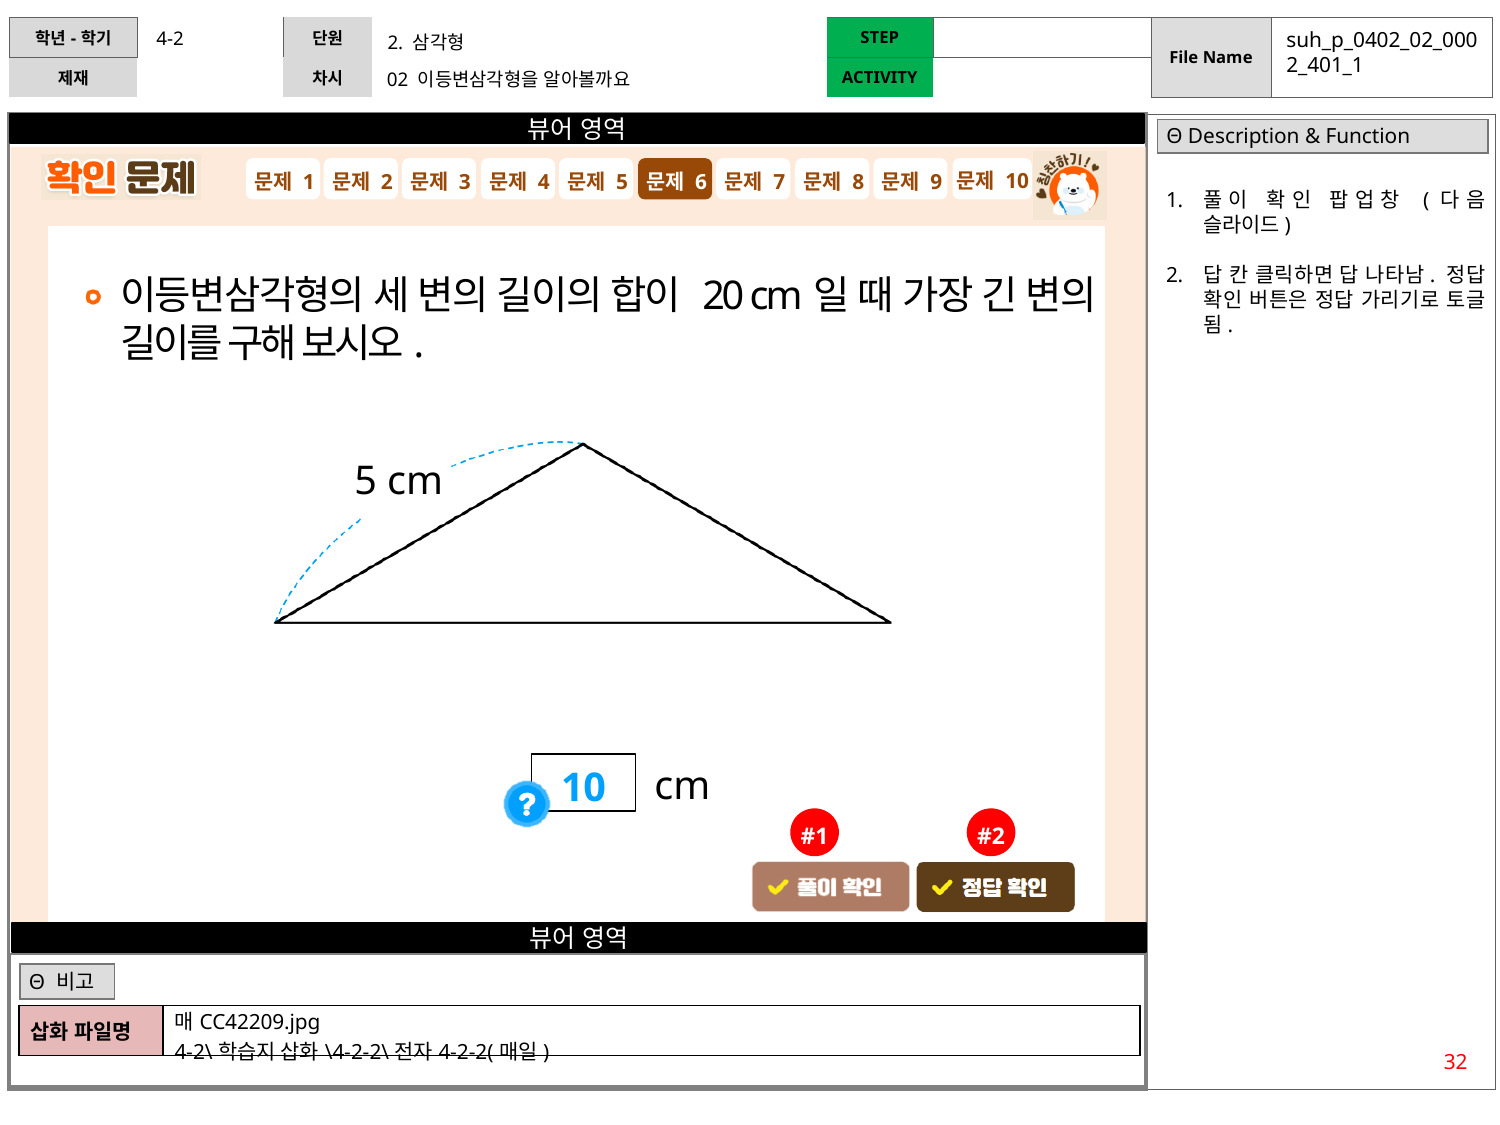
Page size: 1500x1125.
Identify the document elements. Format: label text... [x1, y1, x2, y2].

text_box 2. 삼각형 [372, 23, 828, 48]
picture [41, 154, 201, 200]
text_box 4-2 [141, 18, 284, 55]
picture [750, 858, 910, 913]
text_box #2 [964, 806, 1018, 857]
text_box cm [639, 752, 789, 815]
picture [272, 441, 892, 624]
picture [1033, 151, 1107, 220]
table_header 매CC42209.jpg 4-2\학습지 삽화\4-2-2\전자4-2-2(매일) [164, 1006, 1139, 1055]
text_box #1 [788, 806, 842, 857]
table_header 삽화 파일명 [20, 1006, 162, 1055]
text_box 10 [531, 754, 636, 812]
text_box 이등변삼각형의 세 변의 길이의 합이 20 cm일 때 가장 긴 변의 길이를 구해 보시오. [105, 263, 1109, 373]
text_box suh_p_0402_02_0002_401_1 [1271, 18, 1500, 84]
picture [496, 775, 557, 834]
text_box 풀이 확인 팝업창 (다음 슬라이드) 답 칸 클릭하면 답 나타남. 정답 확인 버튼은 정답 가리기로 토글 됨. [1151, 179, 1500, 369]
picture [82, 285, 103, 307]
picture [915, 858, 1078, 913]
text_box 02 이등변삼각형을 알아볼까요 [372, 60, 821, 96]
table_header Θ Description & Function [1158, 120, 1487, 152]
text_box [239, 147, 1052, 200]
